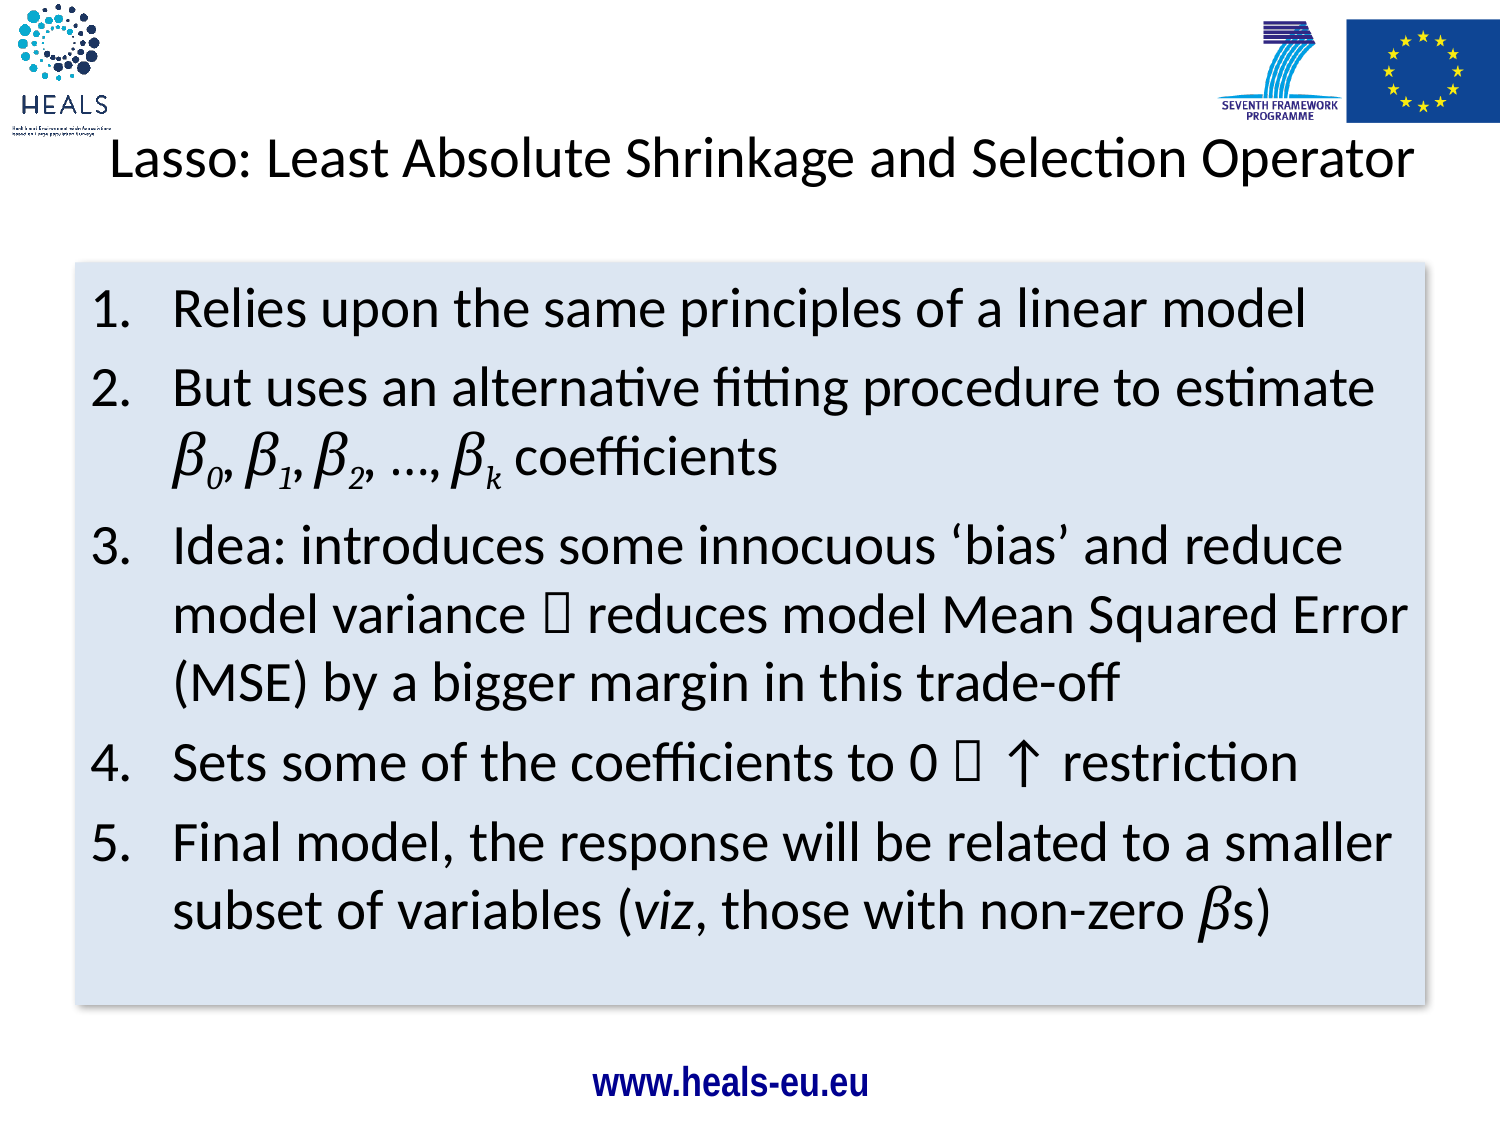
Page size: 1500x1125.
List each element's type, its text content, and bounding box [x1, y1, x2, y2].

picture [12, 4, 113, 137]
list Relies upon the same principles of a linear model But uses an alternative fitting procedure to estimate β0, β1, β2, …, βk coefficients Idea: introduces some innocuous ‘bias’ and reduce model variance  reduces model Mean Squared Error (MSE) by a bigger margin in this trade-off Sets some of the coefficients to 0  ↑ restriction Final model, the response will be related to a smaller subset of variables (viz, those with non-zero βs) [75, 262, 1425, 1005]
picture [1212, 17, 1500, 125]
title Lasso: Least Absolute Shrinkage and Selection Operator [87, 82, 1438, 225]
